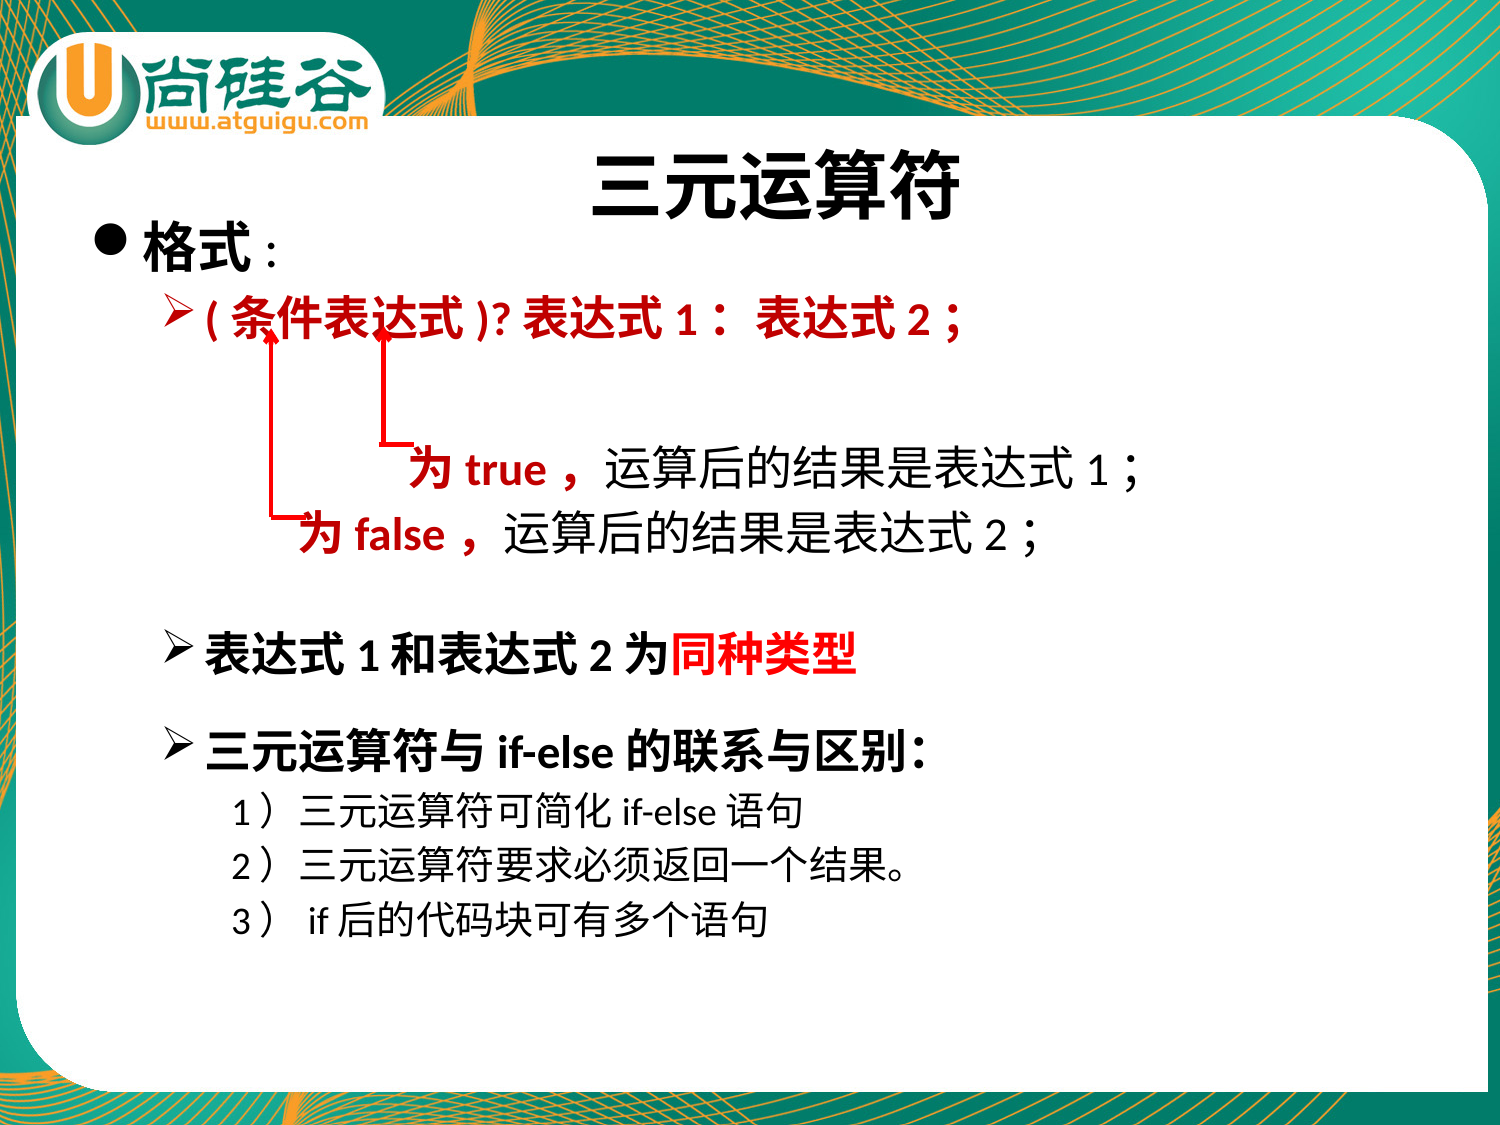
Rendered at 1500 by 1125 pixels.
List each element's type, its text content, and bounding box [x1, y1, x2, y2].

picture [0, 0, 1500, 1125]
title 三元运算符 [348, 113, 1204, 205]
list 格式: (条件表达式)?表达式1：表达式2； 为true，运算后的结果是表达式1； 为false，运算后的结果是表达式2； 表达式1和表达式2为同种类型 三元运算符与if-else的联系与区别： 1）三元运算符可简化if-else语句 2）三元运算符要求必须返回一个结果。 3）if后的代码块可有多个语句 [75, 205, 1425, 953]
